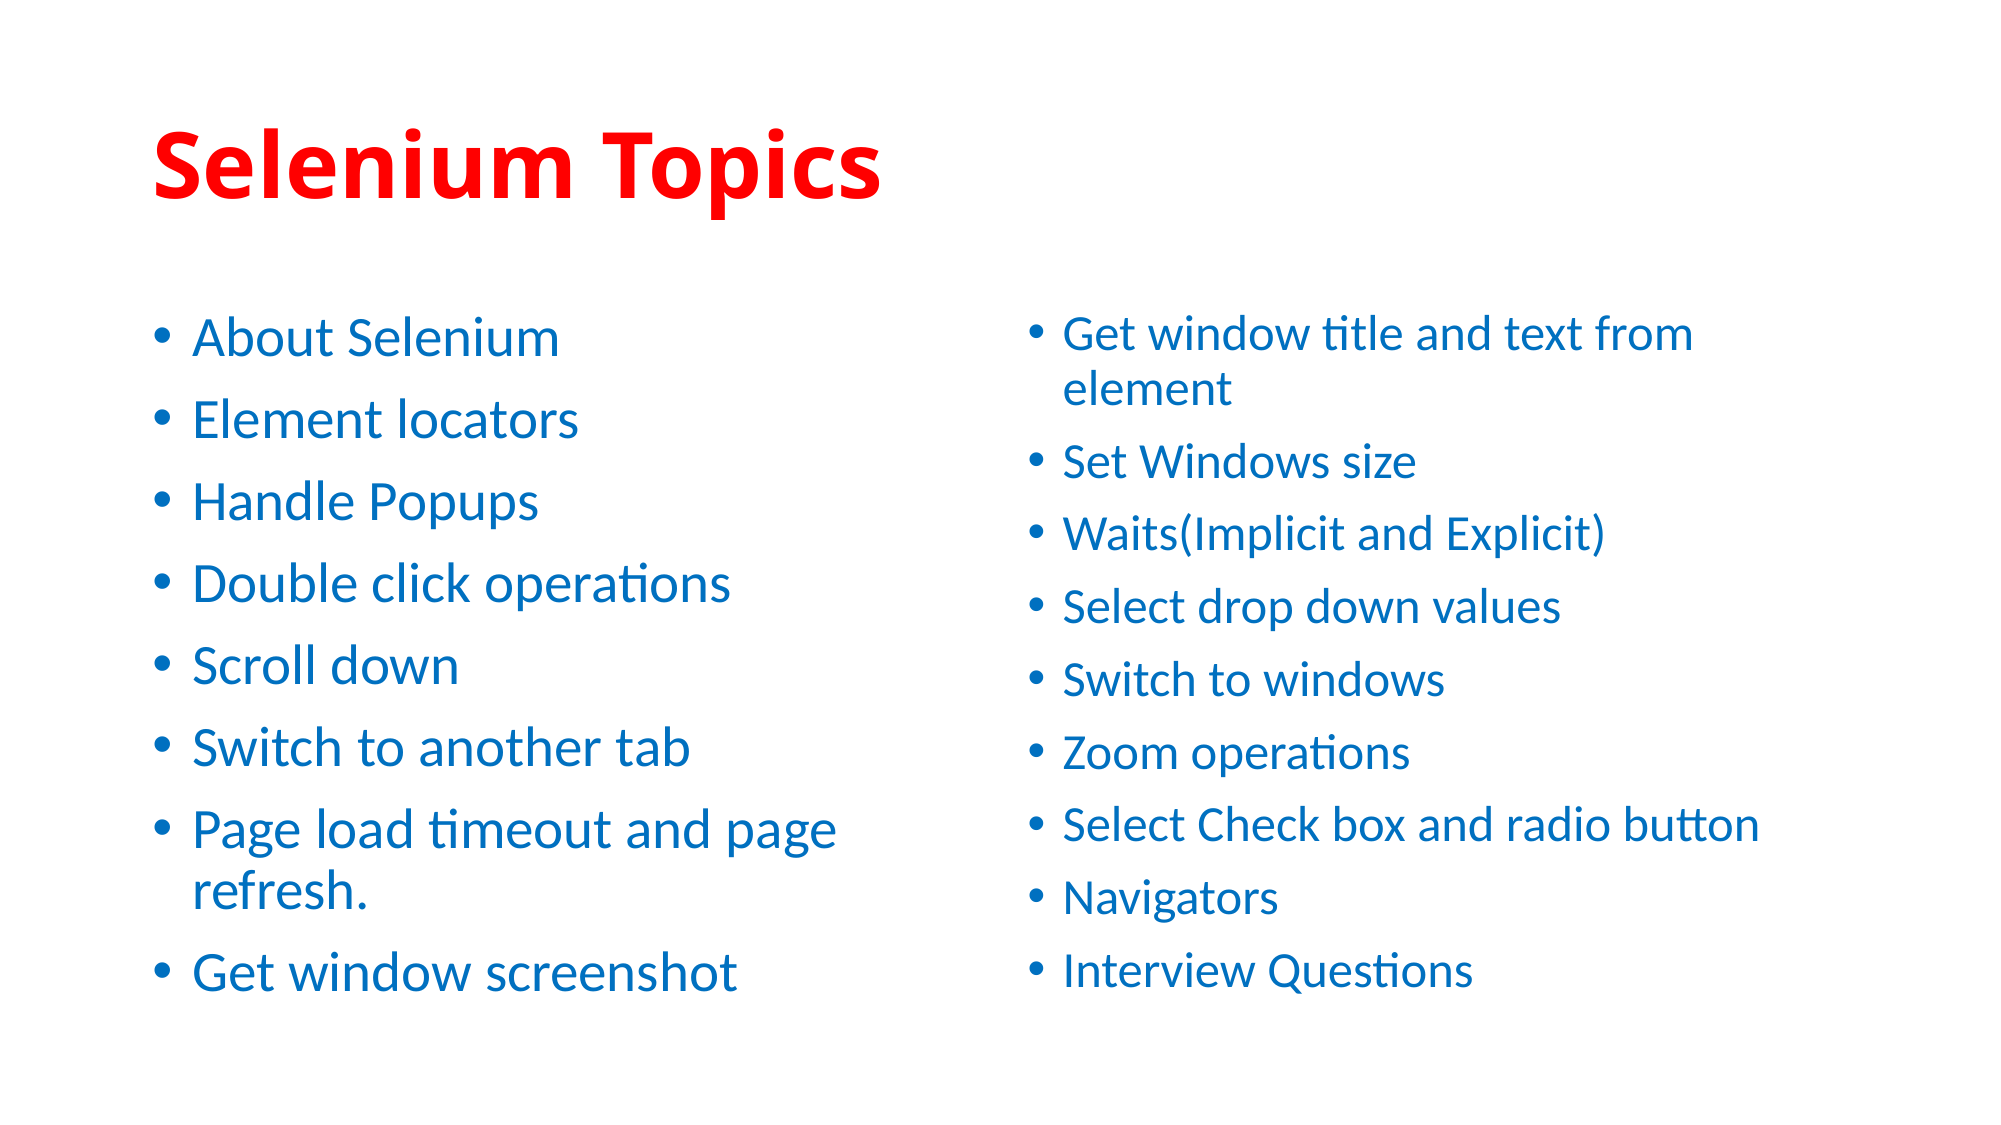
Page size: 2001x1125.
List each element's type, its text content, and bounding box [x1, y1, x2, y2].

list About Selenium Element locators Handle Popups Double click operations Scroll down Switch to another tab Page load timeout and page refresh. Get window screenshot [137, 299, 988, 1014]
title Selenium Topics [137, 59, 1863, 278]
list Get window title and text from element Set Windows size Waits(Implicit and Explicit) Select drop down values Switch to windows Zoom operations Select Check box and radio button Navigators Interview Questions [1012, 299, 1863, 1014]
